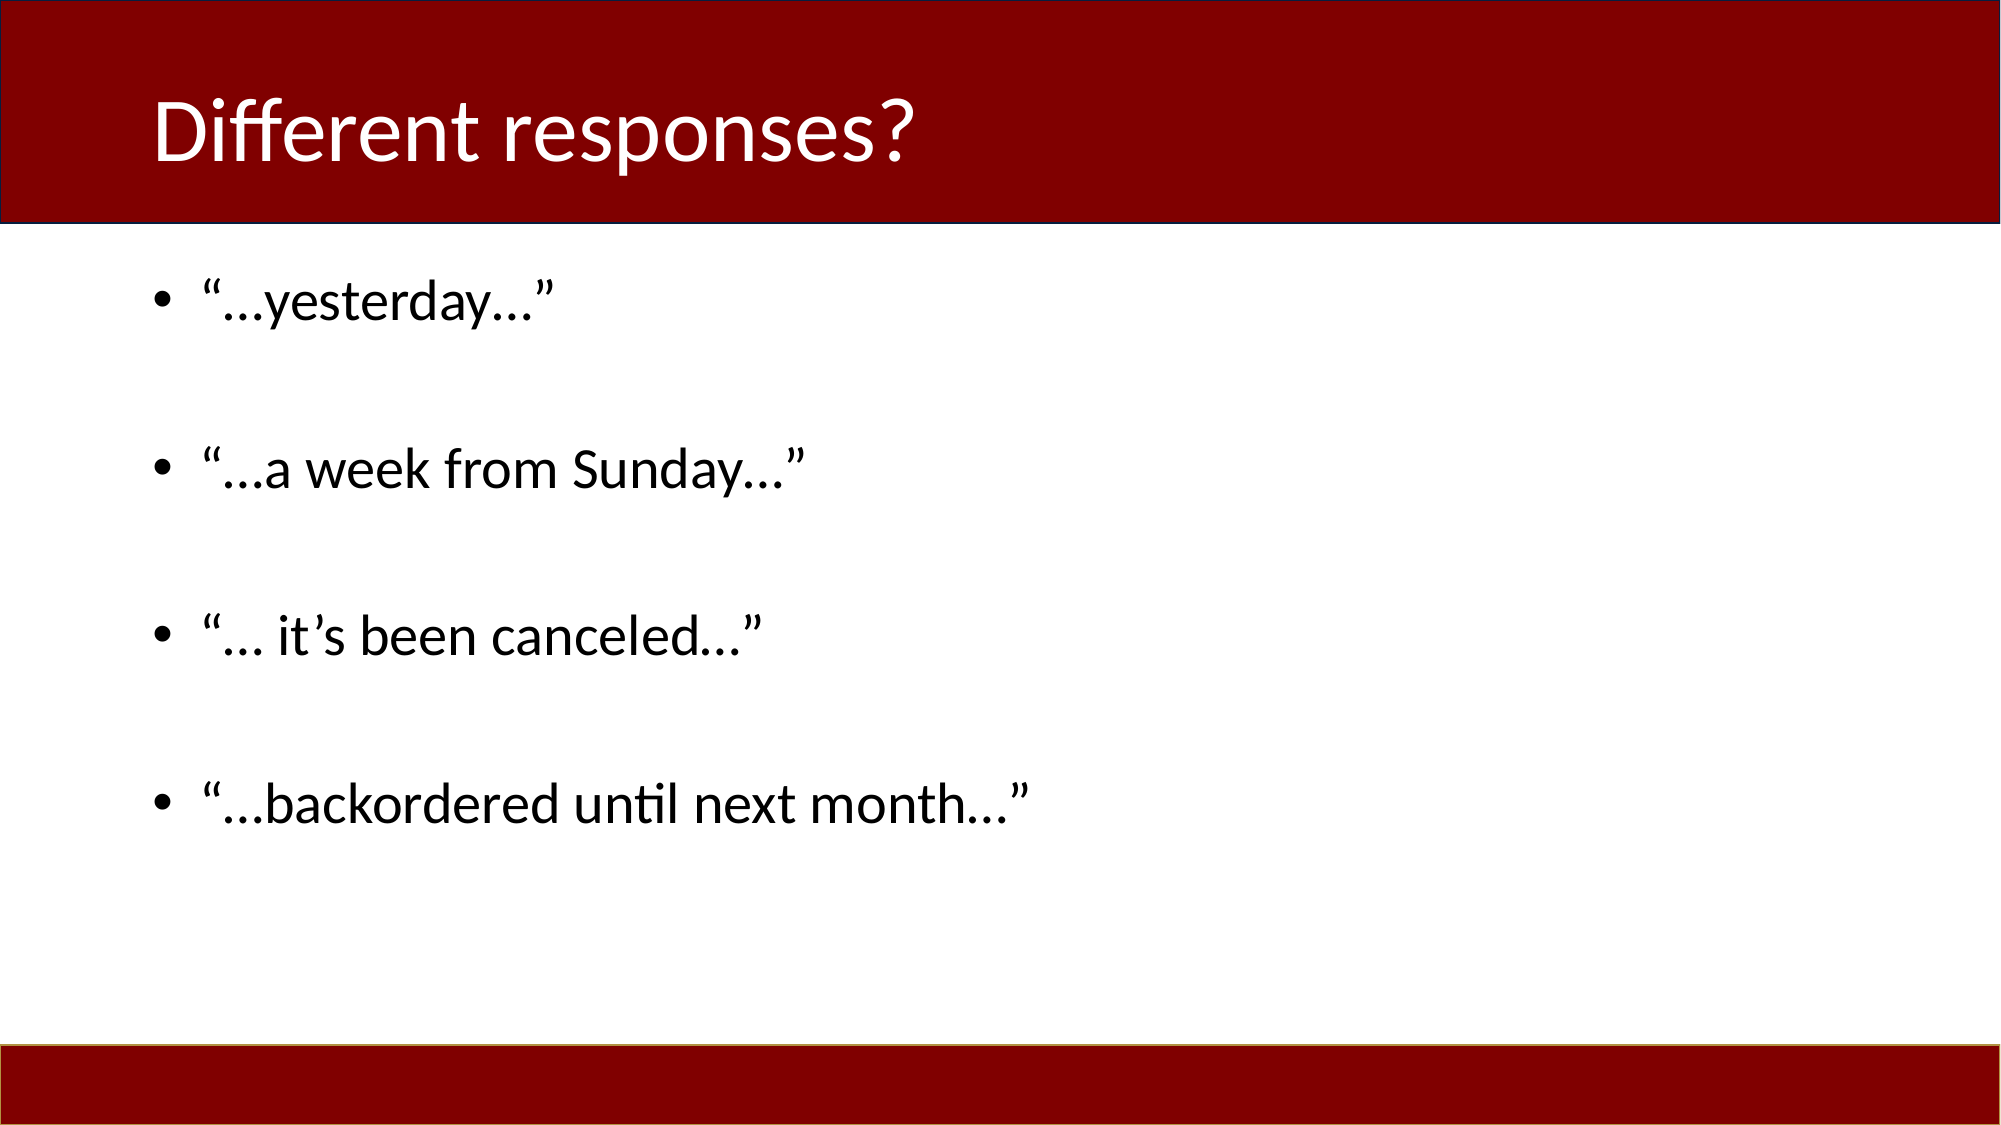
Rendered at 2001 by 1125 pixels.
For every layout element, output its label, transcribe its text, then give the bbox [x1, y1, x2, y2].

title Different responses? [137, 66, 1961, 197]
list “…yesterday…” “…a week from Sunday…” “… it’s been canceled…” “…backordered until next month…” [137, 262, 1961, 1014]
